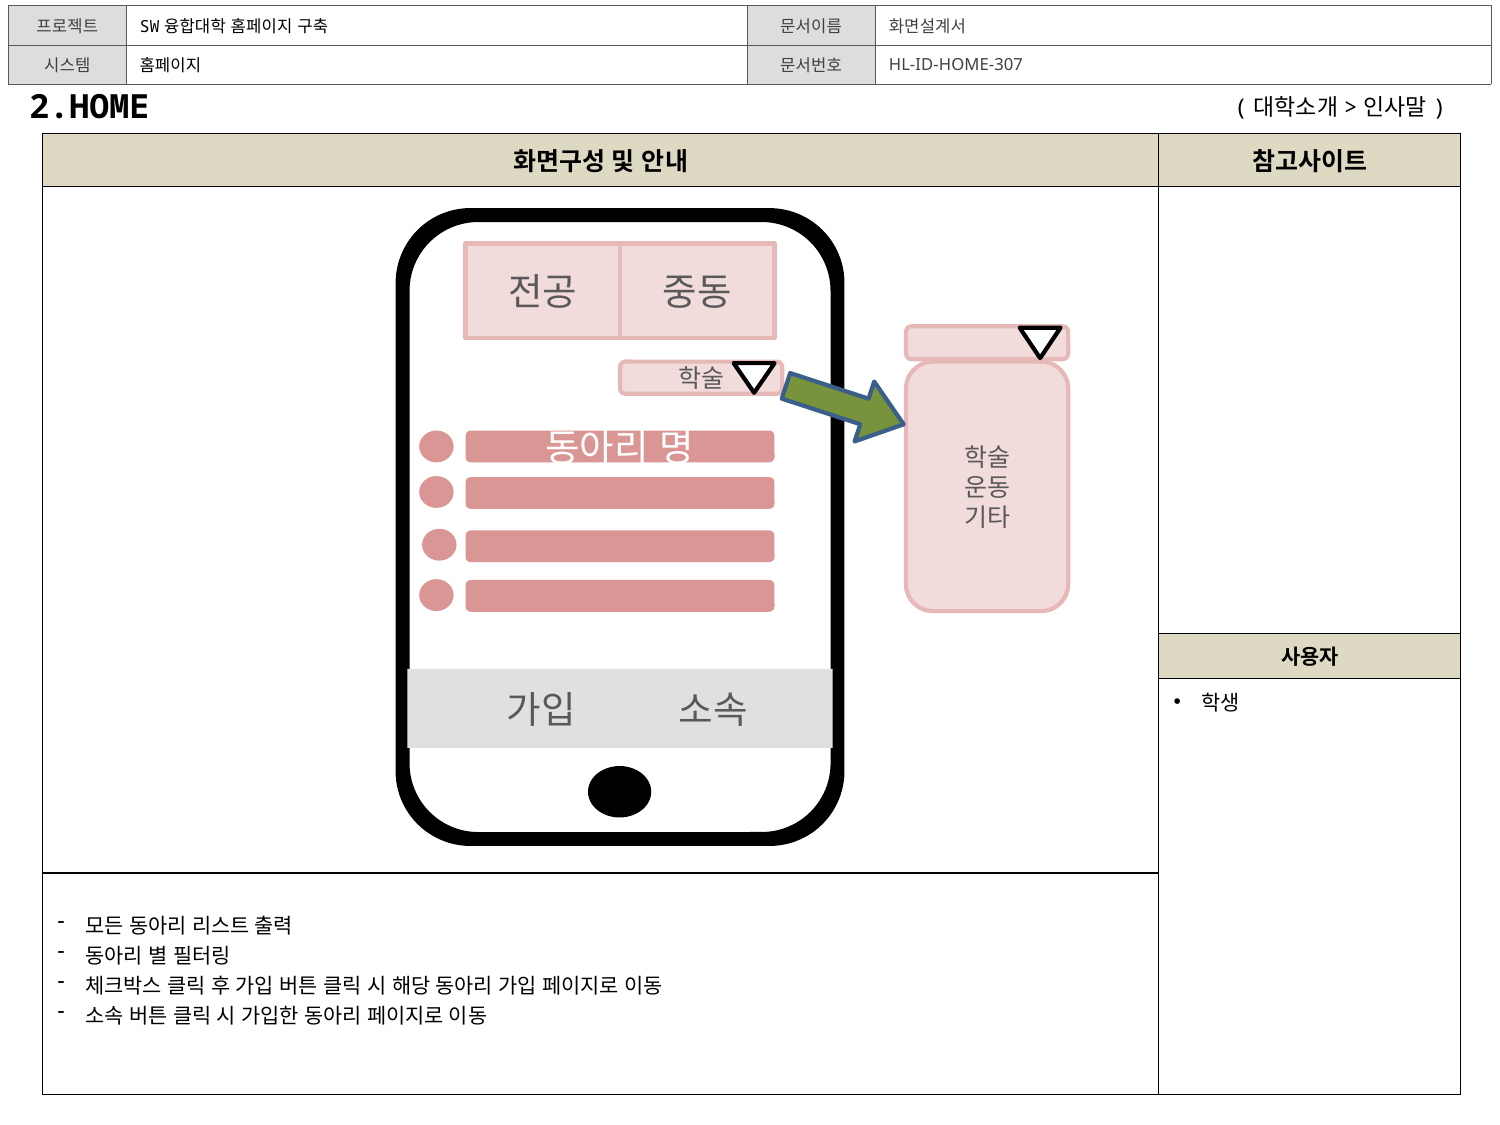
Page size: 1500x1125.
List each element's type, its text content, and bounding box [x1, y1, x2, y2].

text_box [903, 324, 1071, 362]
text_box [407, 668, 833, 749]
text_box 전공 [463, 241, 618, 340]
table_cell [1159, 187, 1460, 633]
text_box [419, 526, 459, 563]
table_cell 모든 동아리 리스트 출력 동아리 별 필터링 체크박스 클릭 후 가입 버튼 클릭 시 해당 동아리 가입 페이지로 이동 소속 버튼 클릭 시 가입한 동아리 페이지로 이동 [43, 874, 1158, 1094]
text_box [779, 371, 906, 444]
table_header 참고사이트 [1159, 134, 1460, 186]
text_box [405, 753, 835, 837]
text_box [417, 428, 456, 465]
text_box 중동 [618, 241, 777, 340]
text_box (대학소개>인사말) [465, 85, 1461, 128]
text_box [463, 577, 777, 614]
text_box [417, 577, 456, 614]
text_box [1017, 325, 1063, 361]
text_box 학술 운동 기타 [903, 362, 1071, 614]
text_box [405, 217, 835, 670]
text_box 동아리 명 [463, 428, 777, 465]
table_cell [43, 187, 1158, 872]
table_cell 사용자 [1159, 634, 1460, 678]
text_box [463, 474, 777, 512]
text_box 2.HOME [14, 77, 165, 133]
text_box [463, 528, 777, 565]
text_box [731, 361, 777, 395]
text_box [417, 473, 456, 511]
text_box 학술 [617, 359, 785, 396]
table_header 화면구성 및 안내 [43, 134, 1158, 186]
table_cell 학생 [1159, 679, 1460, 1094]
text_box [587, 766, 652, 818]
text_box [393, 205, 847, 849]
